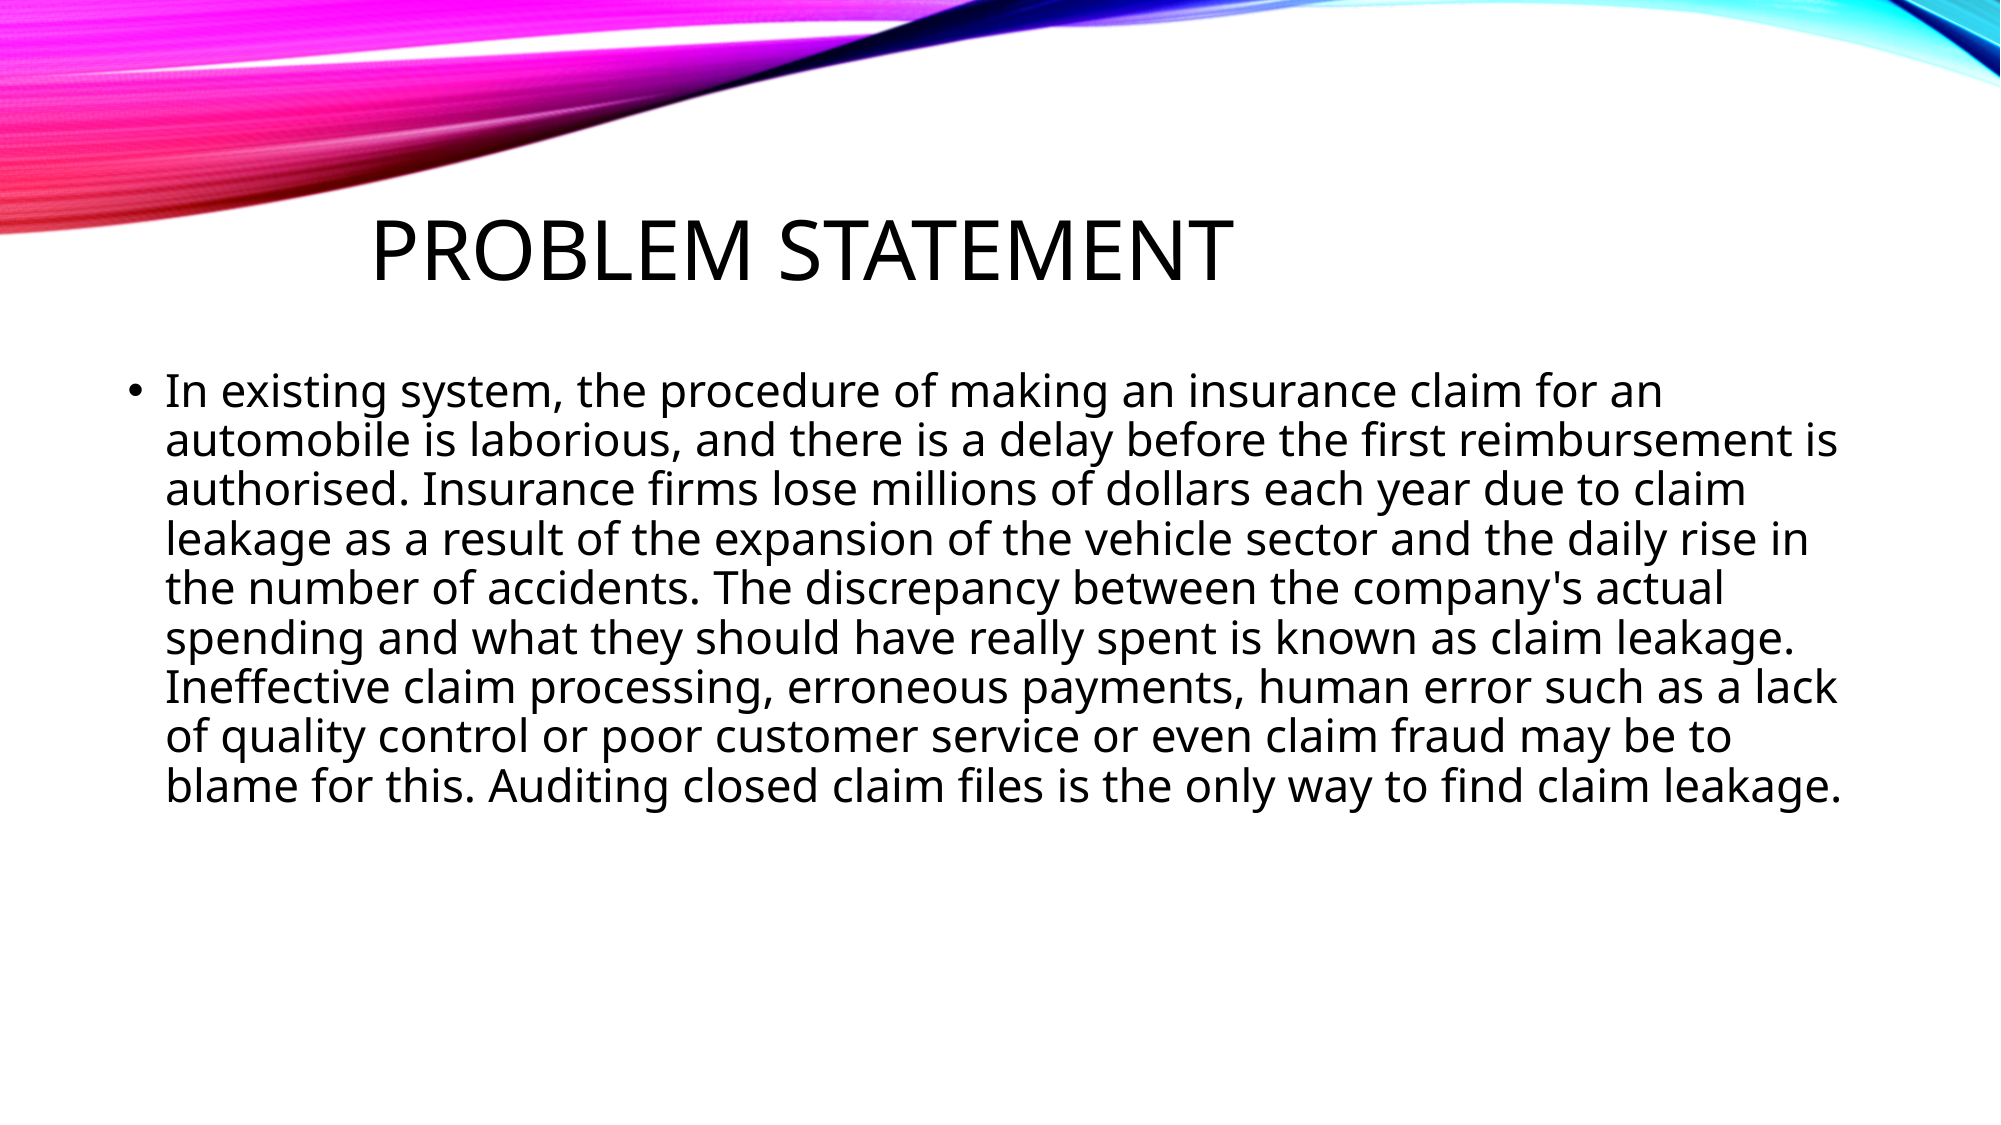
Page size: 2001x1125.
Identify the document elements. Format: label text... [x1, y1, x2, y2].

picture [0, 0, 2000, 237]
list In existing system, the procedure of making an insurance claim for an automobile is laborious, and there is a delay before the first reimbursement is authorised. Insurance firms lose millions of dollars each year due to claim leakage as a result of the expansion of the vehicle sector and the daily rise in the number of accidents. The discrepancy between the company's actual spending and what they should have really spent is known as claim leakage. Ineffective claim processing, erroneous payments, human error such as a lack of quality control or poor customer service or even claim fraud may be to blame for this. Auditing closed claim files is the only way to find claim leakage. [112, 360, 1888, 1021]
picture [1910, 0, 2000, 45]
picture [1890, 0, 2000, 75]
title Problem Statement [96, 147, 1509, 360]
